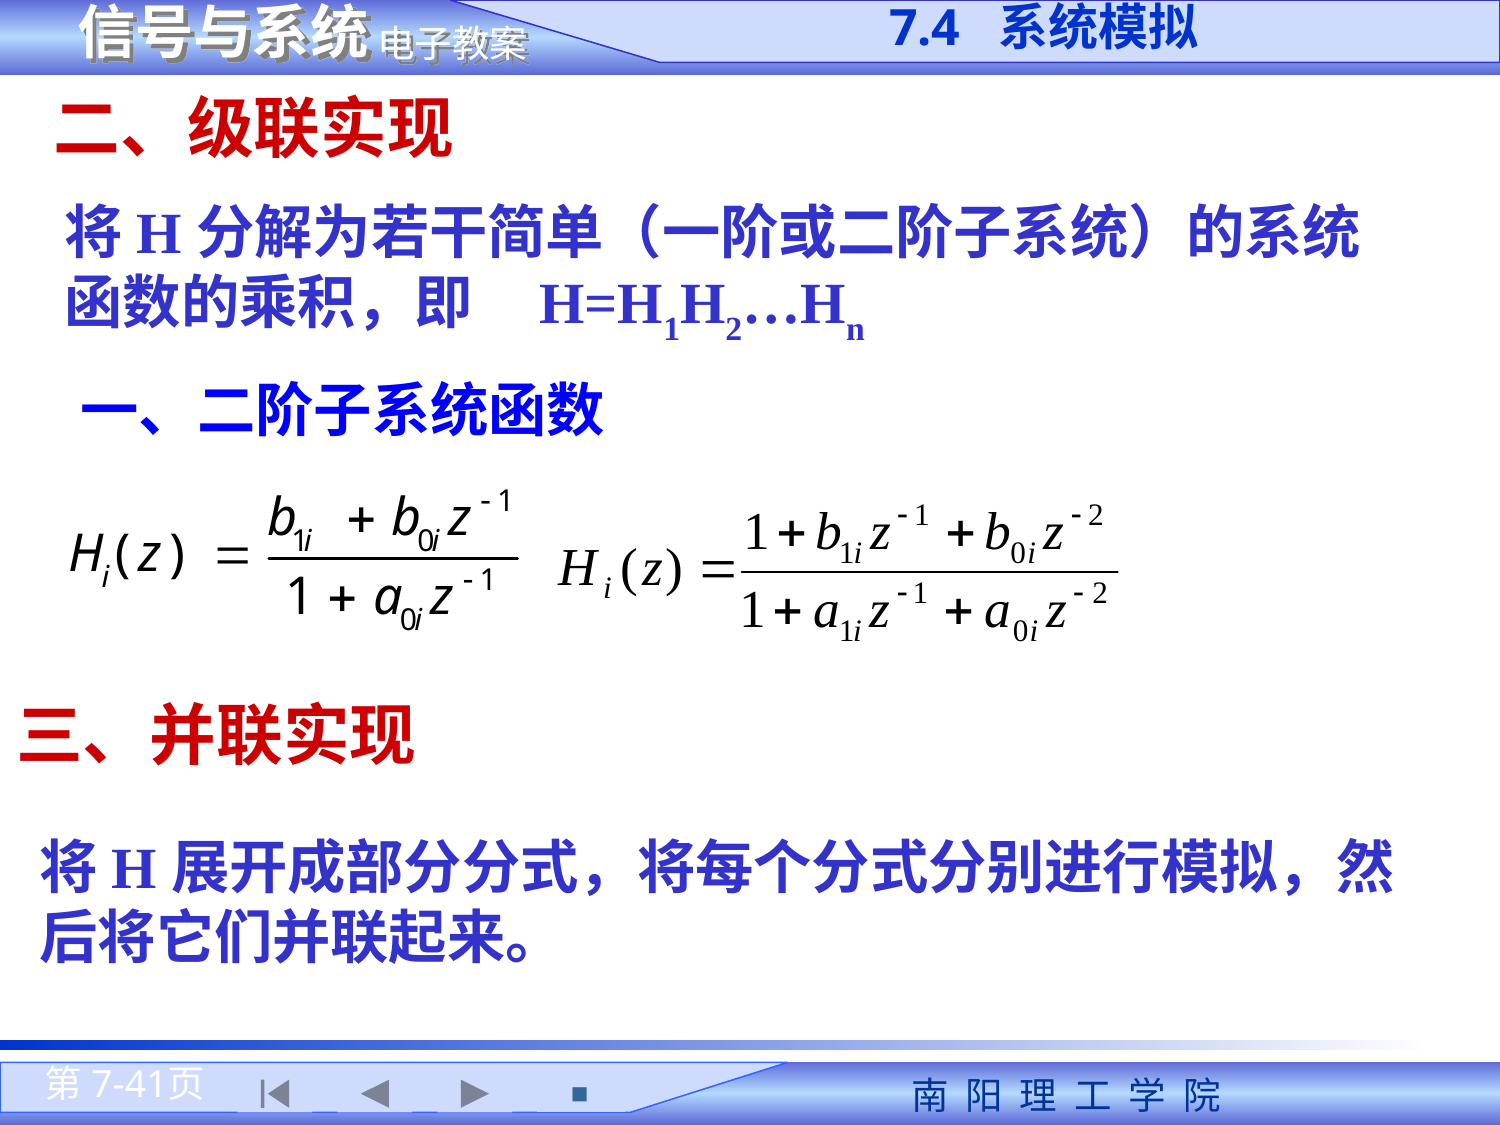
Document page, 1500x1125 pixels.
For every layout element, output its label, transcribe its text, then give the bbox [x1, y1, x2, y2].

title 7.4 系统模拟 [674, 0, 1413, 51]
text_box 一、二阶子系统函数 [66, 366, 634, 451]
text_box 将H展开成部分分式，将每个分式分别进行模拟，然后将它们并联起来。 [24, 822, 1438, 978]
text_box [60, 475, 530, 642]
text_box 三、并联实现 [1, 685, 432, 781]
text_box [548, 491, 1129, 652]
text_box 二、级联实现 [38, 78, 470, 174]
text_box 将H分解为若干简单（一阶或二阶子系统）的系统函数的乘积，即 H=H1H2…Hn [49, 187, 1400, 355]
